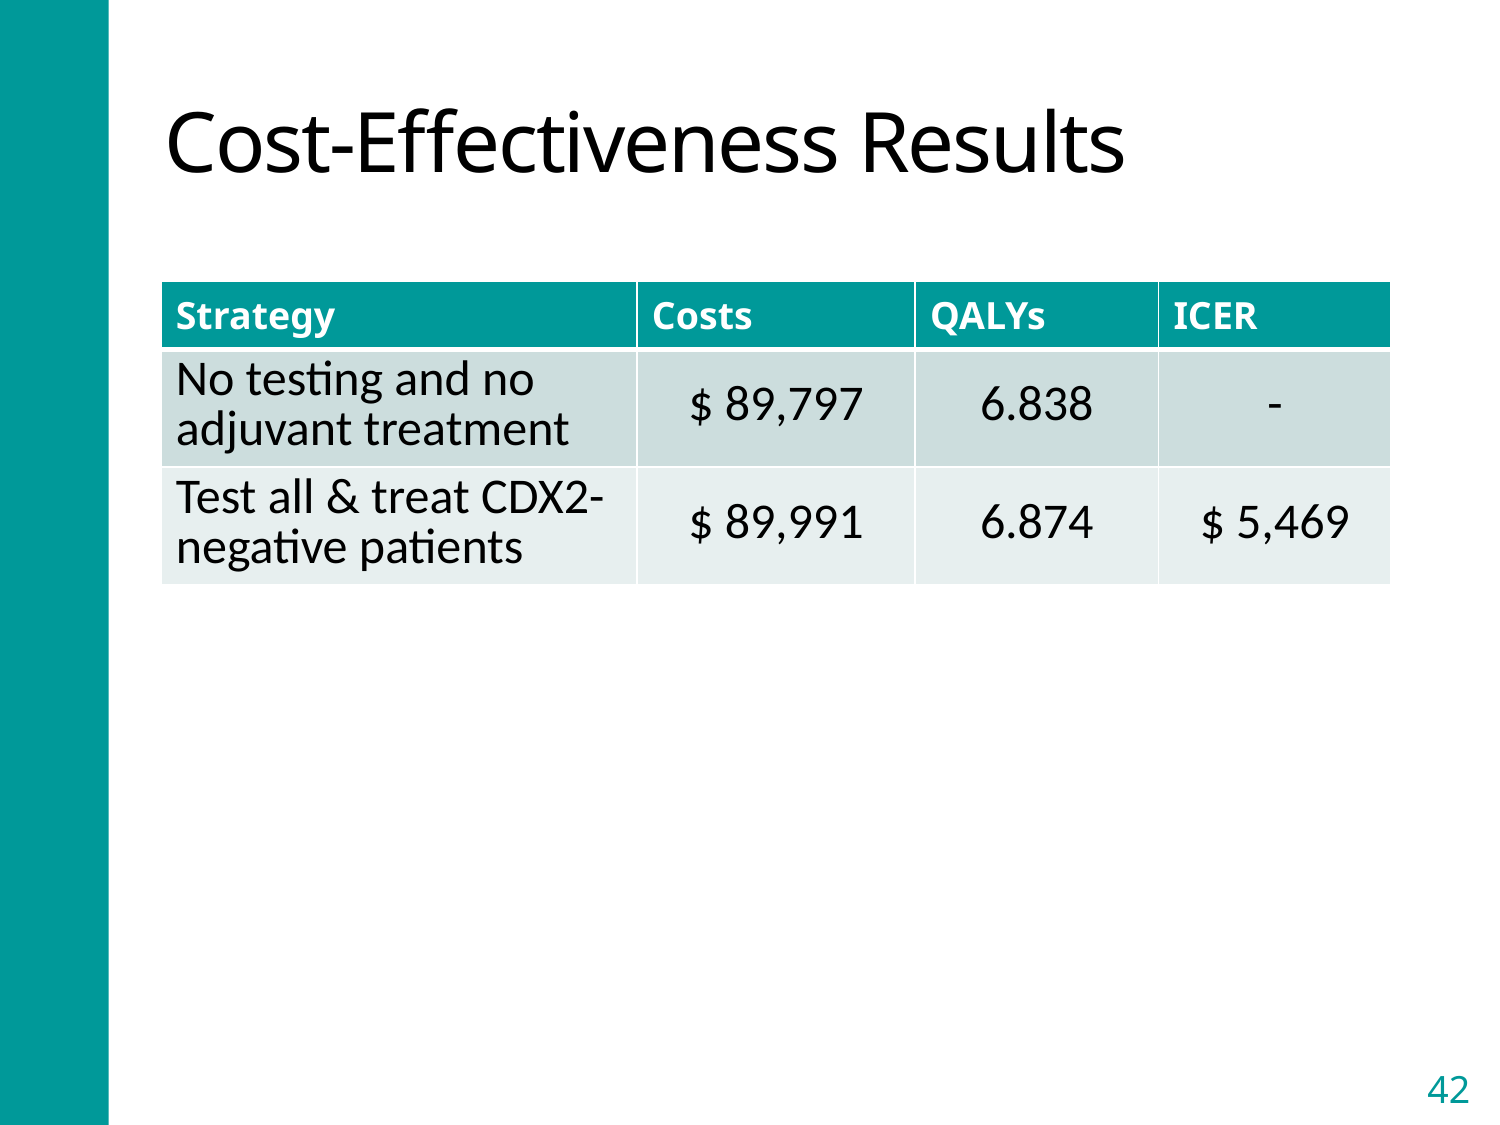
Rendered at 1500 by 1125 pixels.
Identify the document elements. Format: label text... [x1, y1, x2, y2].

table_header Strategy [162, 282, 636, 347]
table_cell $ 89,991 [638, 468, 914, 584]
table_header Costs [638, 282, 914, 347]
title Cost-Effectiveness Results [149, 45, 1400, 233]
table_cell Test all & treat CDX2-negative patients [162, 468, 636, 584]
table_cell 6.838 [916, 352, 1158, 466]
table_header ICER [1159, 282, 1390, 347]
slide_number 42 [1402, 1057, 1496, 1125]
table_cell - [1159, 352, 1390, 466]
table_header QALYs [916, 282, 1158, 347]
table_cell $ 89,797 [638, 352, 914, 466]
table_cell 6.874 [916, 468, 1158, 584]
table_cell $ 5,469 [1159, 468, 1390, 584]
table_cell No testing and no adjuvant treatment [162, 352, 636, 466]
